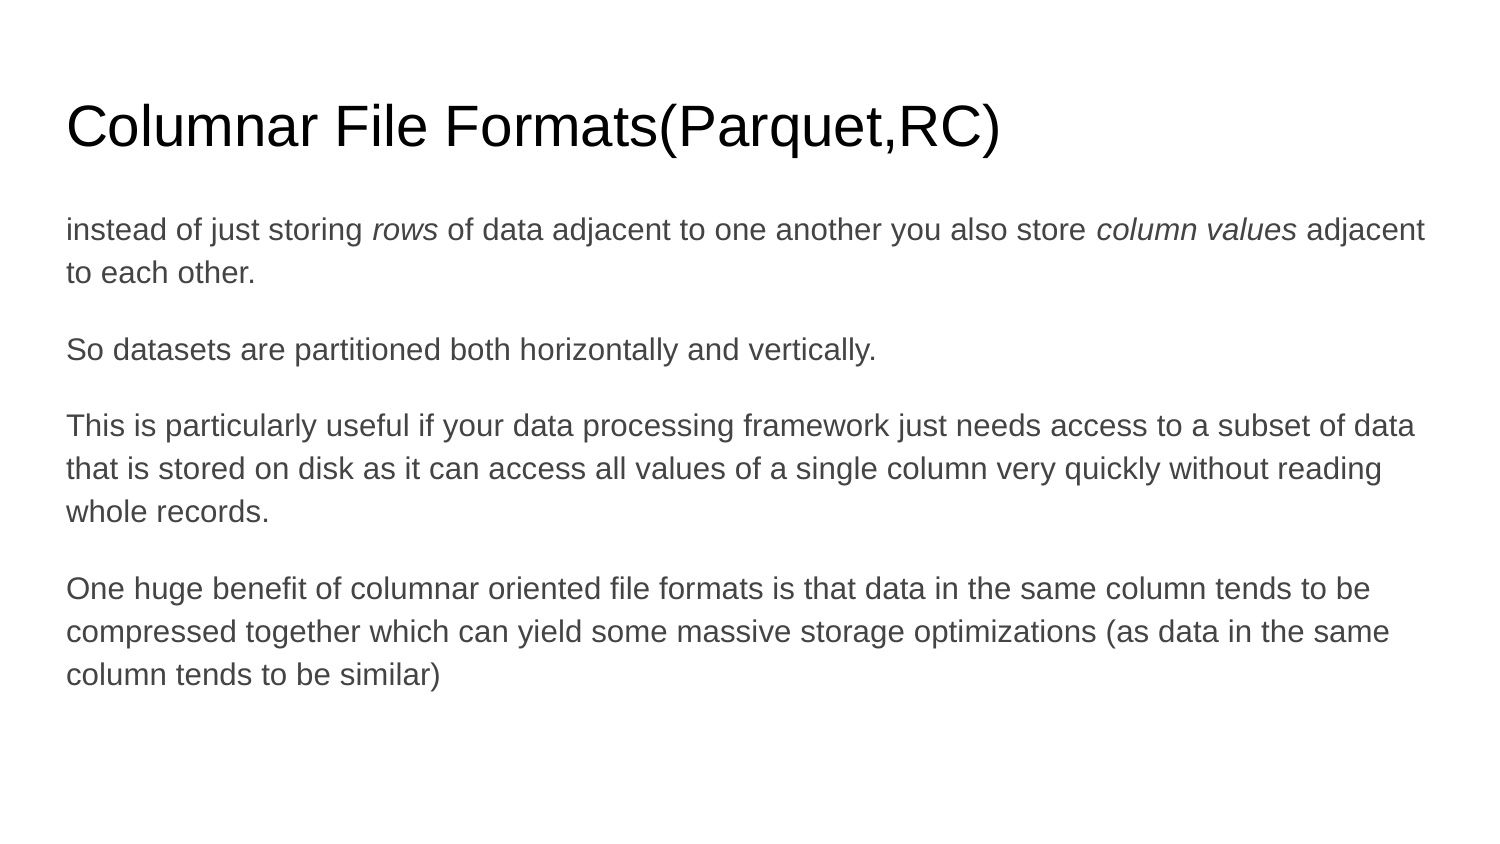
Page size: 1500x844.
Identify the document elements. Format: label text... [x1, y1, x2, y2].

title Columnar File Formats(Parquet,RC) [51, 72, 1449, 167]
list instead of just storing rows of data adjacent to one another you also store column values adjacent to each other. So datasets are partitioned both horizontally and vertically. This is particularly useful if your data processing framework just needs access to a subset of data that is stored on disk as it can access all values of a single column very quickly without reading whole records. One huge benefit of columnar oriented file formats is that data in the same column tends to be compressed together which can yield some massive storage optimizations (as data in the same column tends to be similar) [51, 189, 1449, 750]
